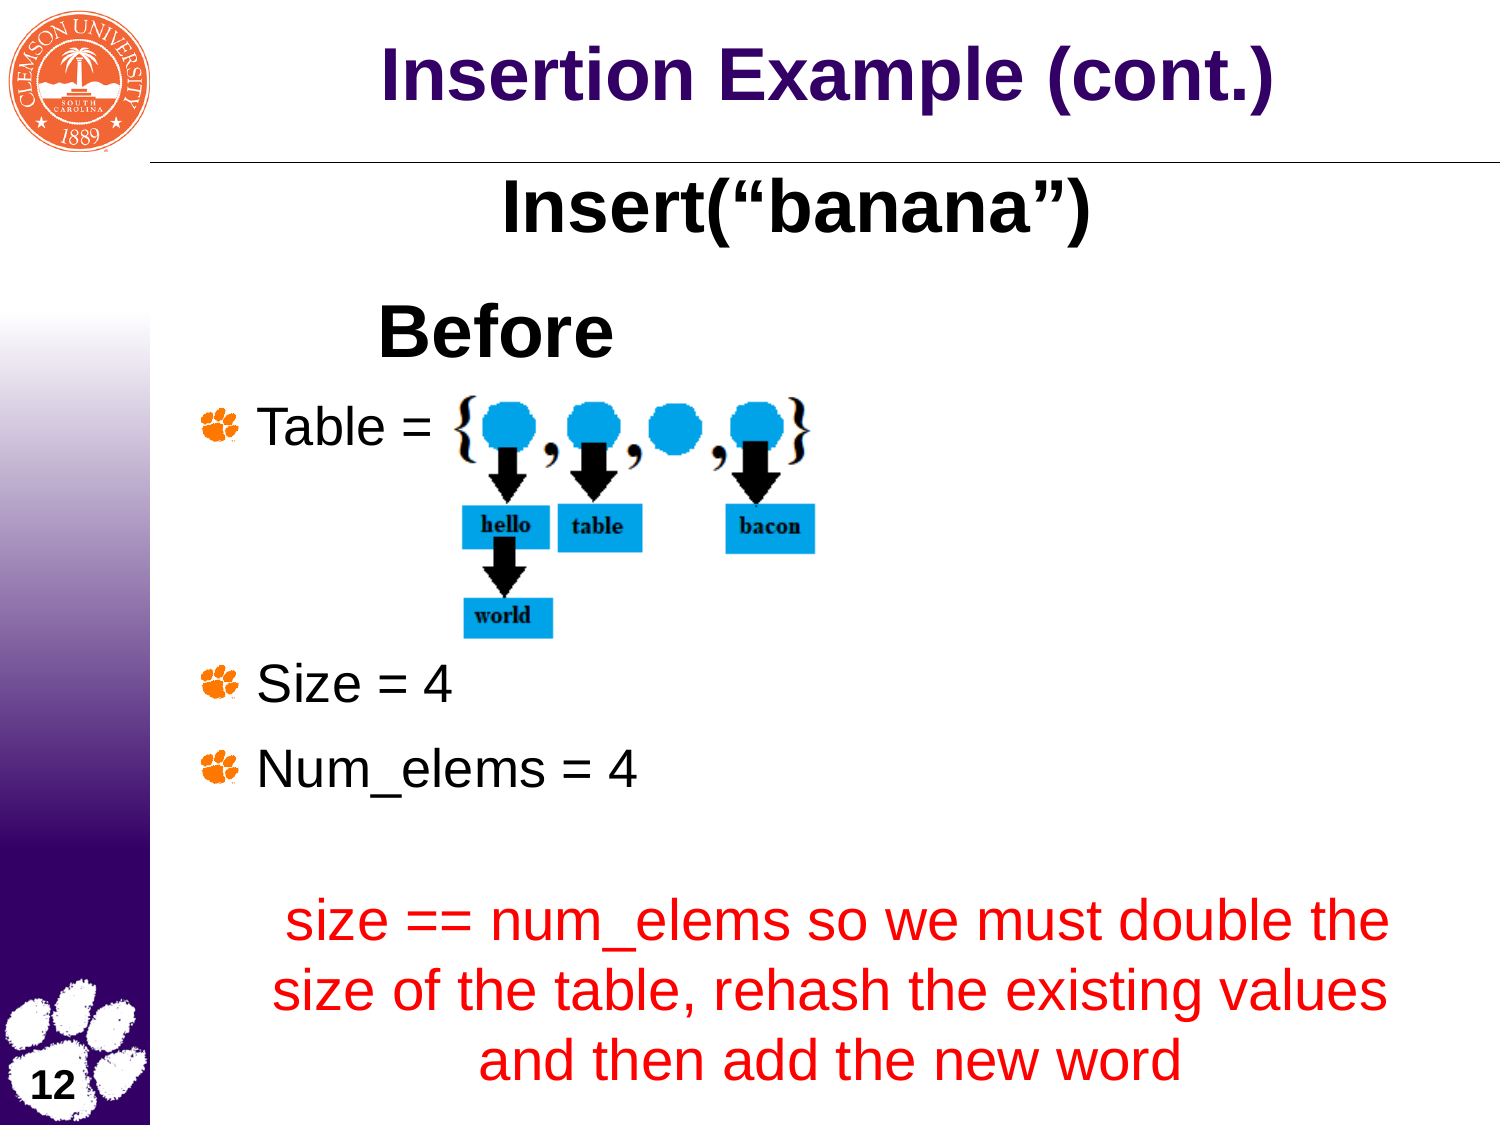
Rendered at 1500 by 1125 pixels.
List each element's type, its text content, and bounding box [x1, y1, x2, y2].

text_box size == num_elems so we must double the size of the table, rehash the existing values and then add the new word [212, 875, 1450, 1100]
picture [0, 974, 150, 1125]
picture [200, 747, 239, 786]
picture [200, 662, 239, 701]
text_box Before [362, 274, 670, 380]
list Table = Size = 4 Num_elems = 4 [185, 391, 855, 875]
picture [442, 374, 831, 653]
title Insertion Example (cont.) [156, 5, 1500, 150]
picture [200, 405, 239, 444]
text_box Insert(“banana”) [486, 149, 1118, 255]
picture [8, 10, 150, 152]
